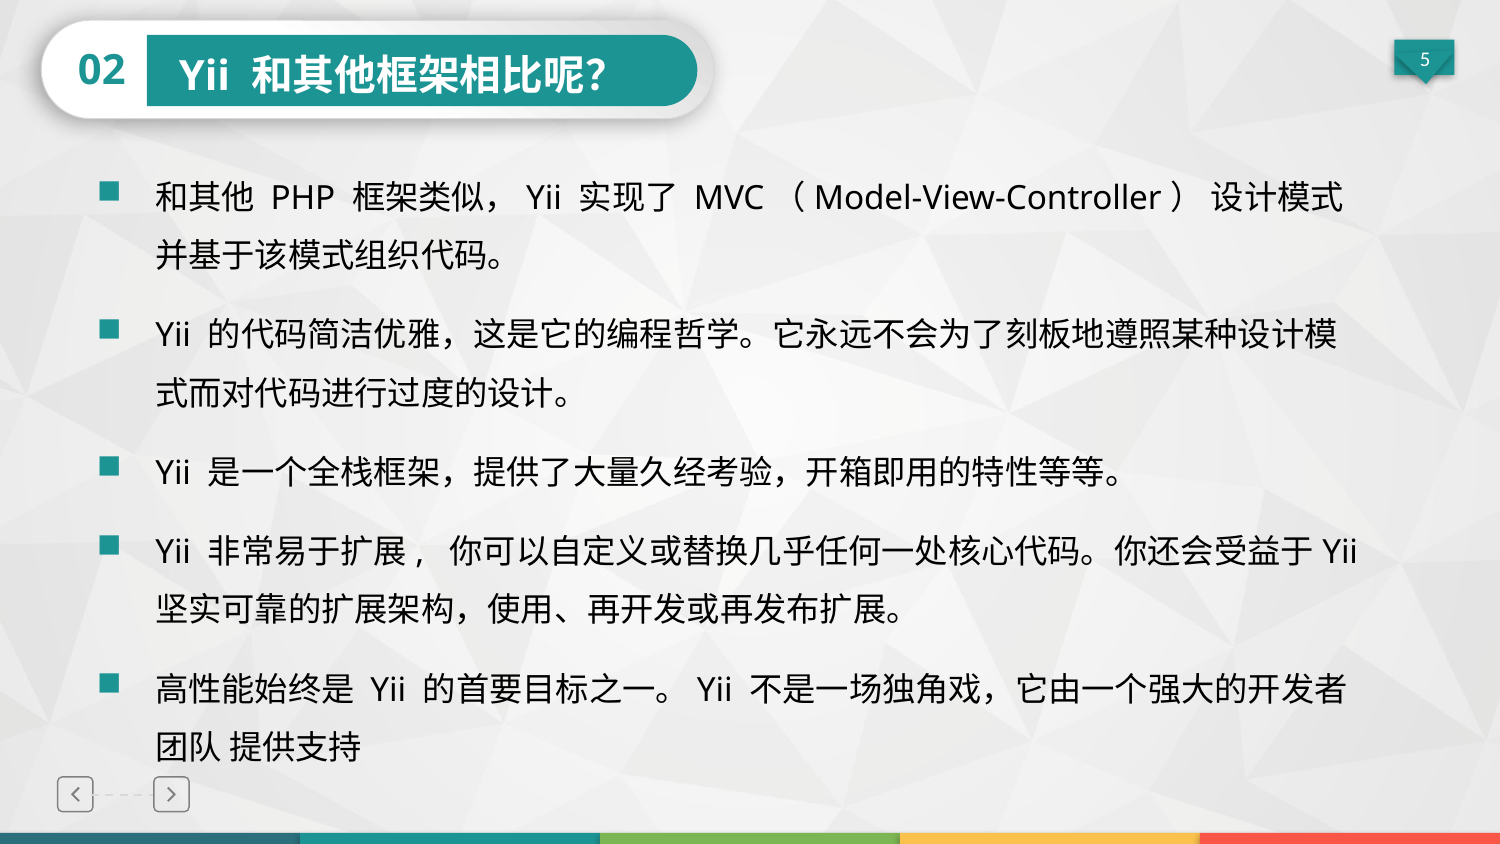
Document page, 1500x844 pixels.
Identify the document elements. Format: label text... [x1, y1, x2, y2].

text_box 和其他 PHP 框架类似，Yii 实现了 MVC（Model-View-Controller） 设计模式并基于该模式组织代码。 Yii 的代码简洁优雅，这是它的编程哲学。它永远不会为了刻板地遵照某种设计模式而对代码进行过度的设计。 Yii 是一个全栈框架，提供了大量久经考验，开箱即用的特性等等。 Yii 非常易于扩展, 你可以自定义或替换几乎任何一处核心代码。你还会受益于Yii 坚实可靠的扩展架构，使用、再开发或再发布扩展。 高性能始终是 Yii 的首要目标之一。Yii 不是一场独角戏，它由一个强大的开发者团队 提供支持 [82, 150, 1383, 774]
picture [0, 0, 1500, 832]
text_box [40, 19, 715, 119]
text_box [0, 832, 1500, 844]
